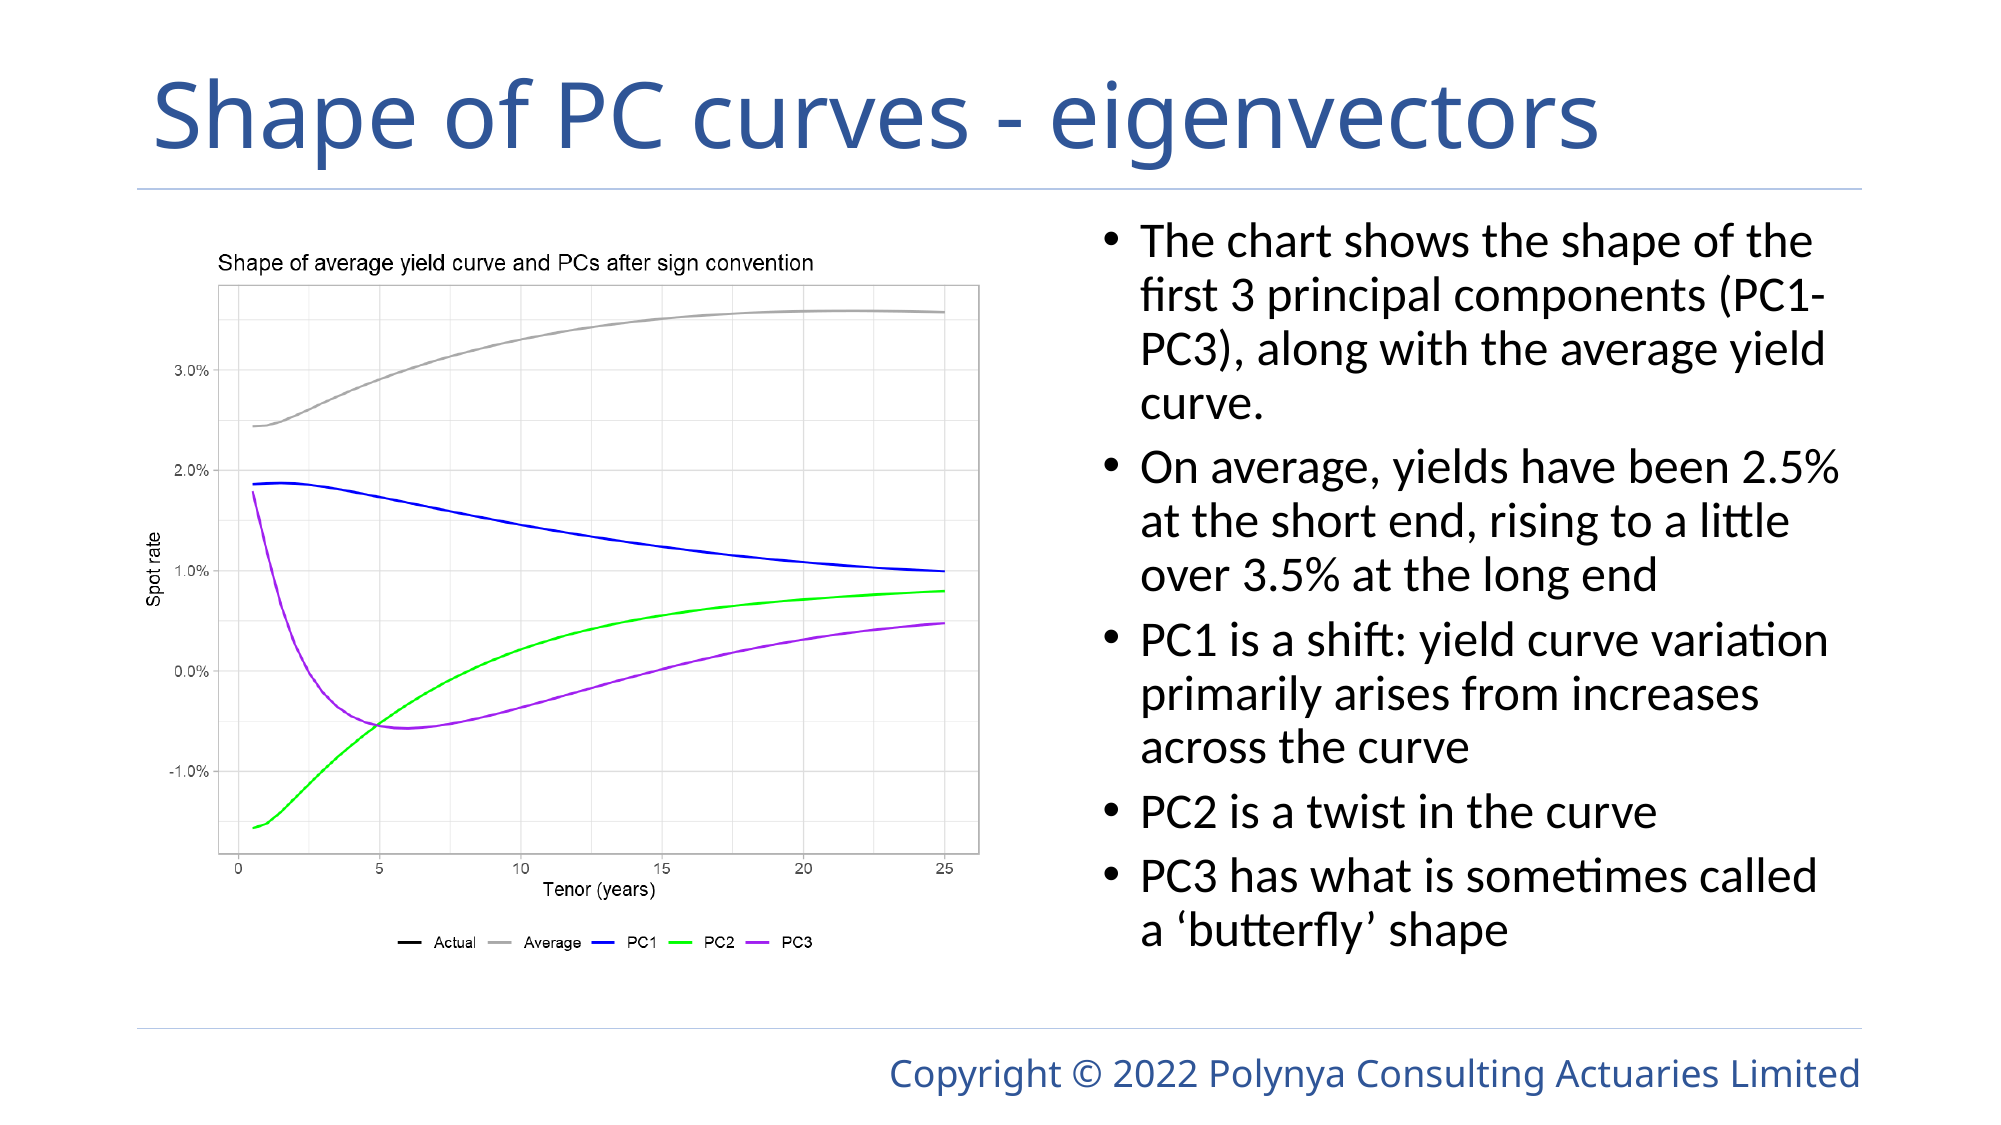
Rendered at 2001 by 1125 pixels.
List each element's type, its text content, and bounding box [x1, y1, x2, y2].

picture [137, 245, 988, 975]
title Shape of PC curves - eigenvectors [137, 59, 1863, 178]
list The chart shows the shape of the first 3 principal components (PC1-PC3), along with the average yield curve. On average, yields have been 2.5% at the short end, rising to a little over 3.5% at the long end PC1 is a shift: yield curve variation primarily arises from increases across the curve PC2 is a twist in the curve PC3 has what is sometimes called a ‘butterfly’ shape [1012, 206, 1863, 1017]
